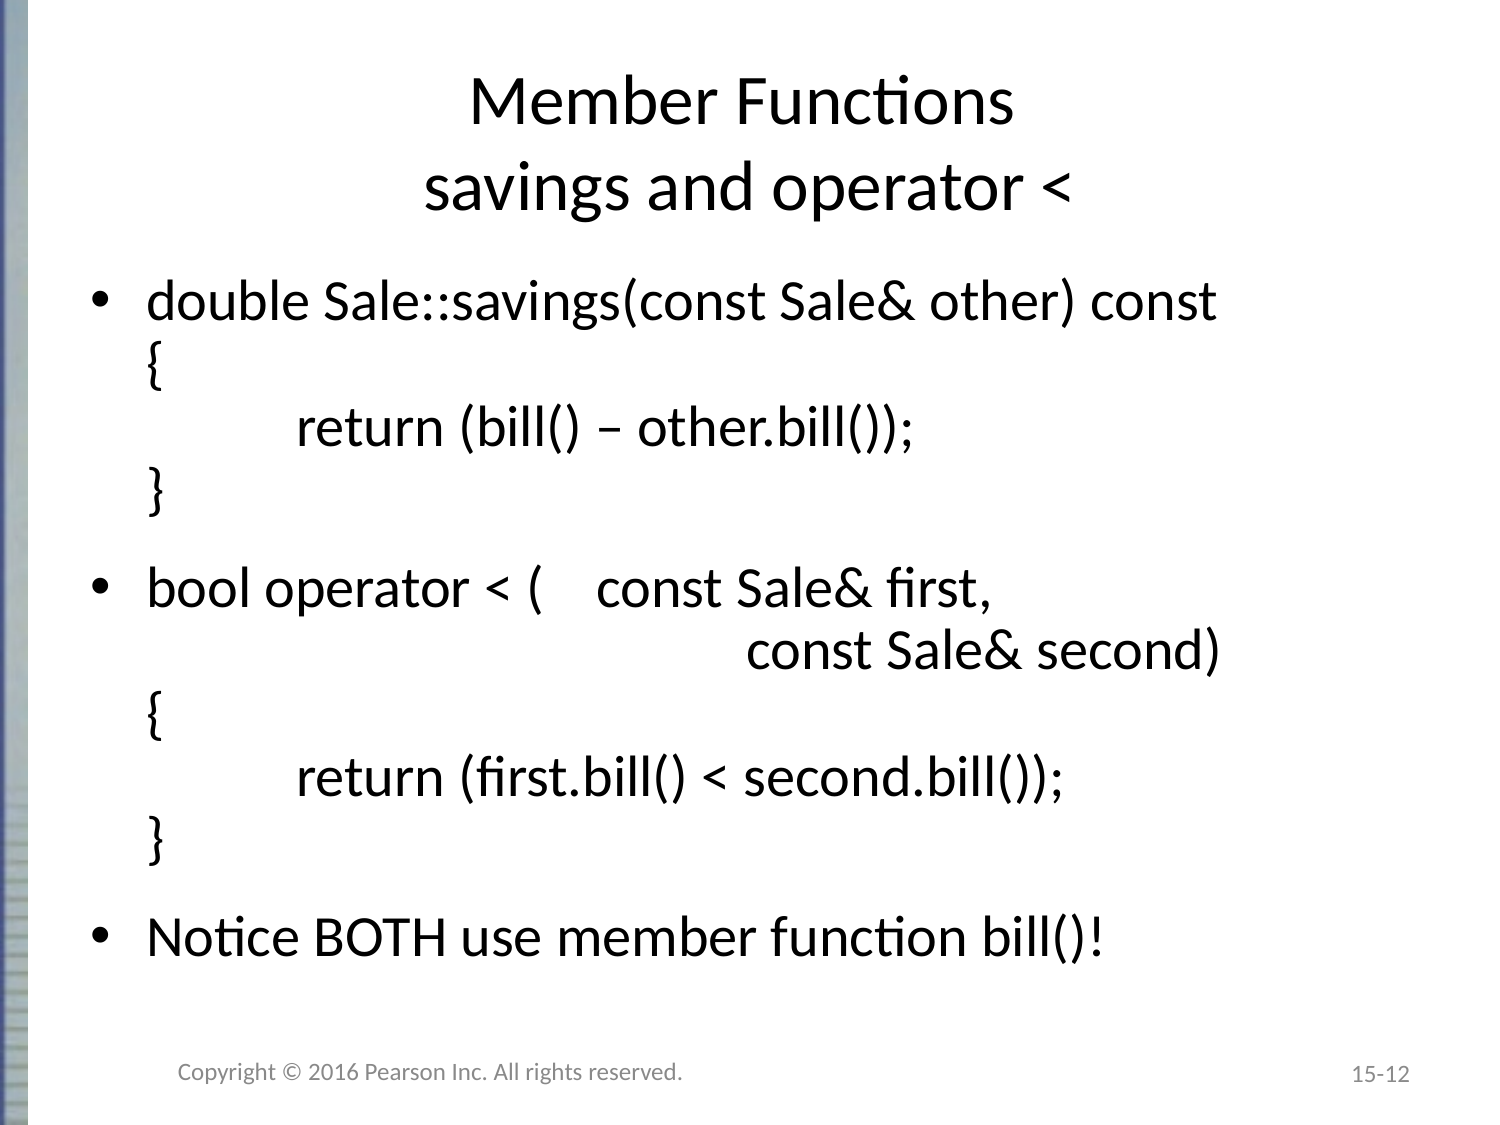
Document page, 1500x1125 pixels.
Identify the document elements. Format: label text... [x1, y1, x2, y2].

title Member Functions savings and operator < [75, 45, 1425, 233]
picture [0, 0, 28, 1125]
footer Copyright © 2016 Pearson Inc. All rights reserved. [75, 1040, 788, 1100]
list double Sale::savings(const Sale& other) const { return (bill() – other.bill()); } bool operator < ( const Sale& first, const Sale& second) { return (first.bill() < second.bill()); } Notice BOTH use member function bill()! [75, 262, 1425, 1005]
slide_number 15-12 [1074, 1042, 1425, 1103]
